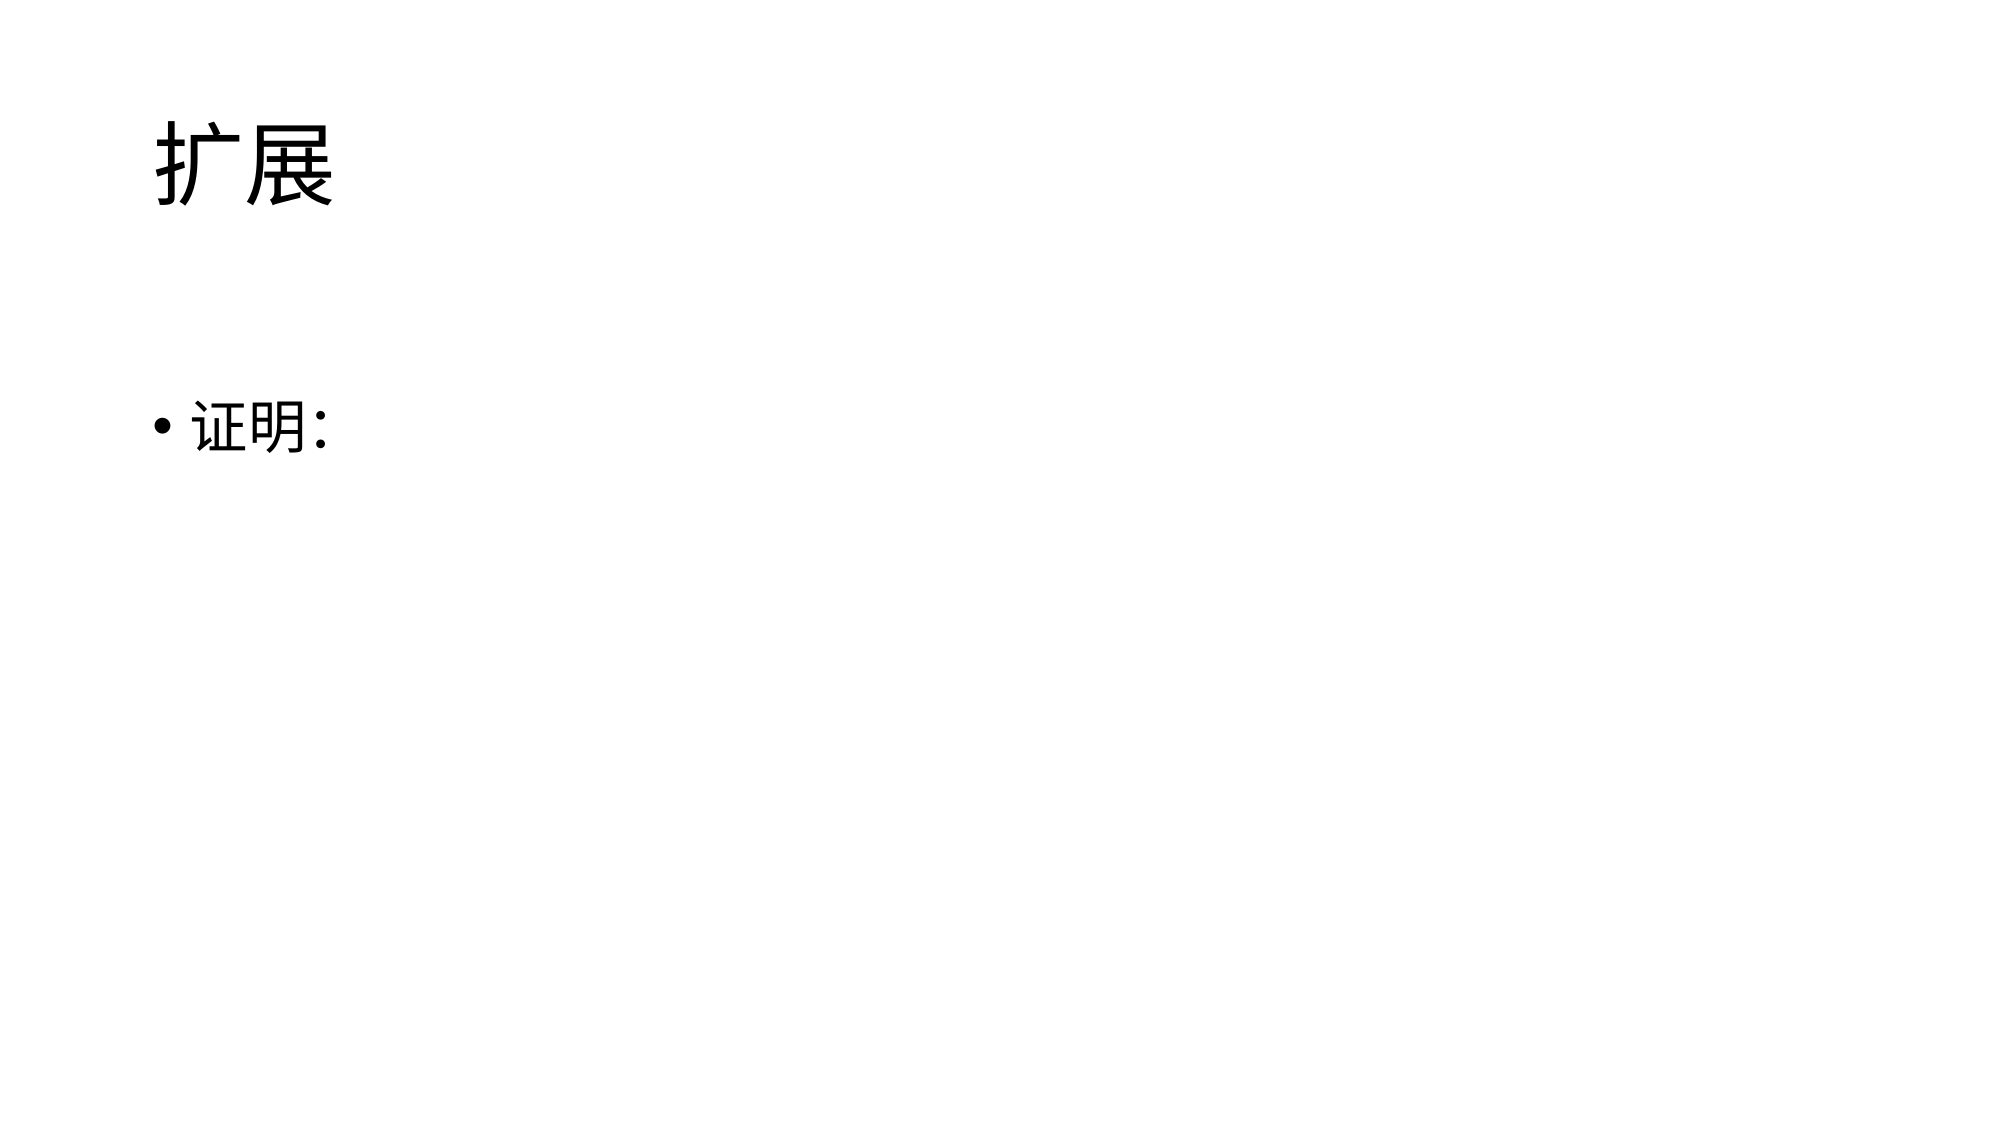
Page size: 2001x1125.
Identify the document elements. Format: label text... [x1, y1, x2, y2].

title 扩展 [137, 59, 1863, 278]
